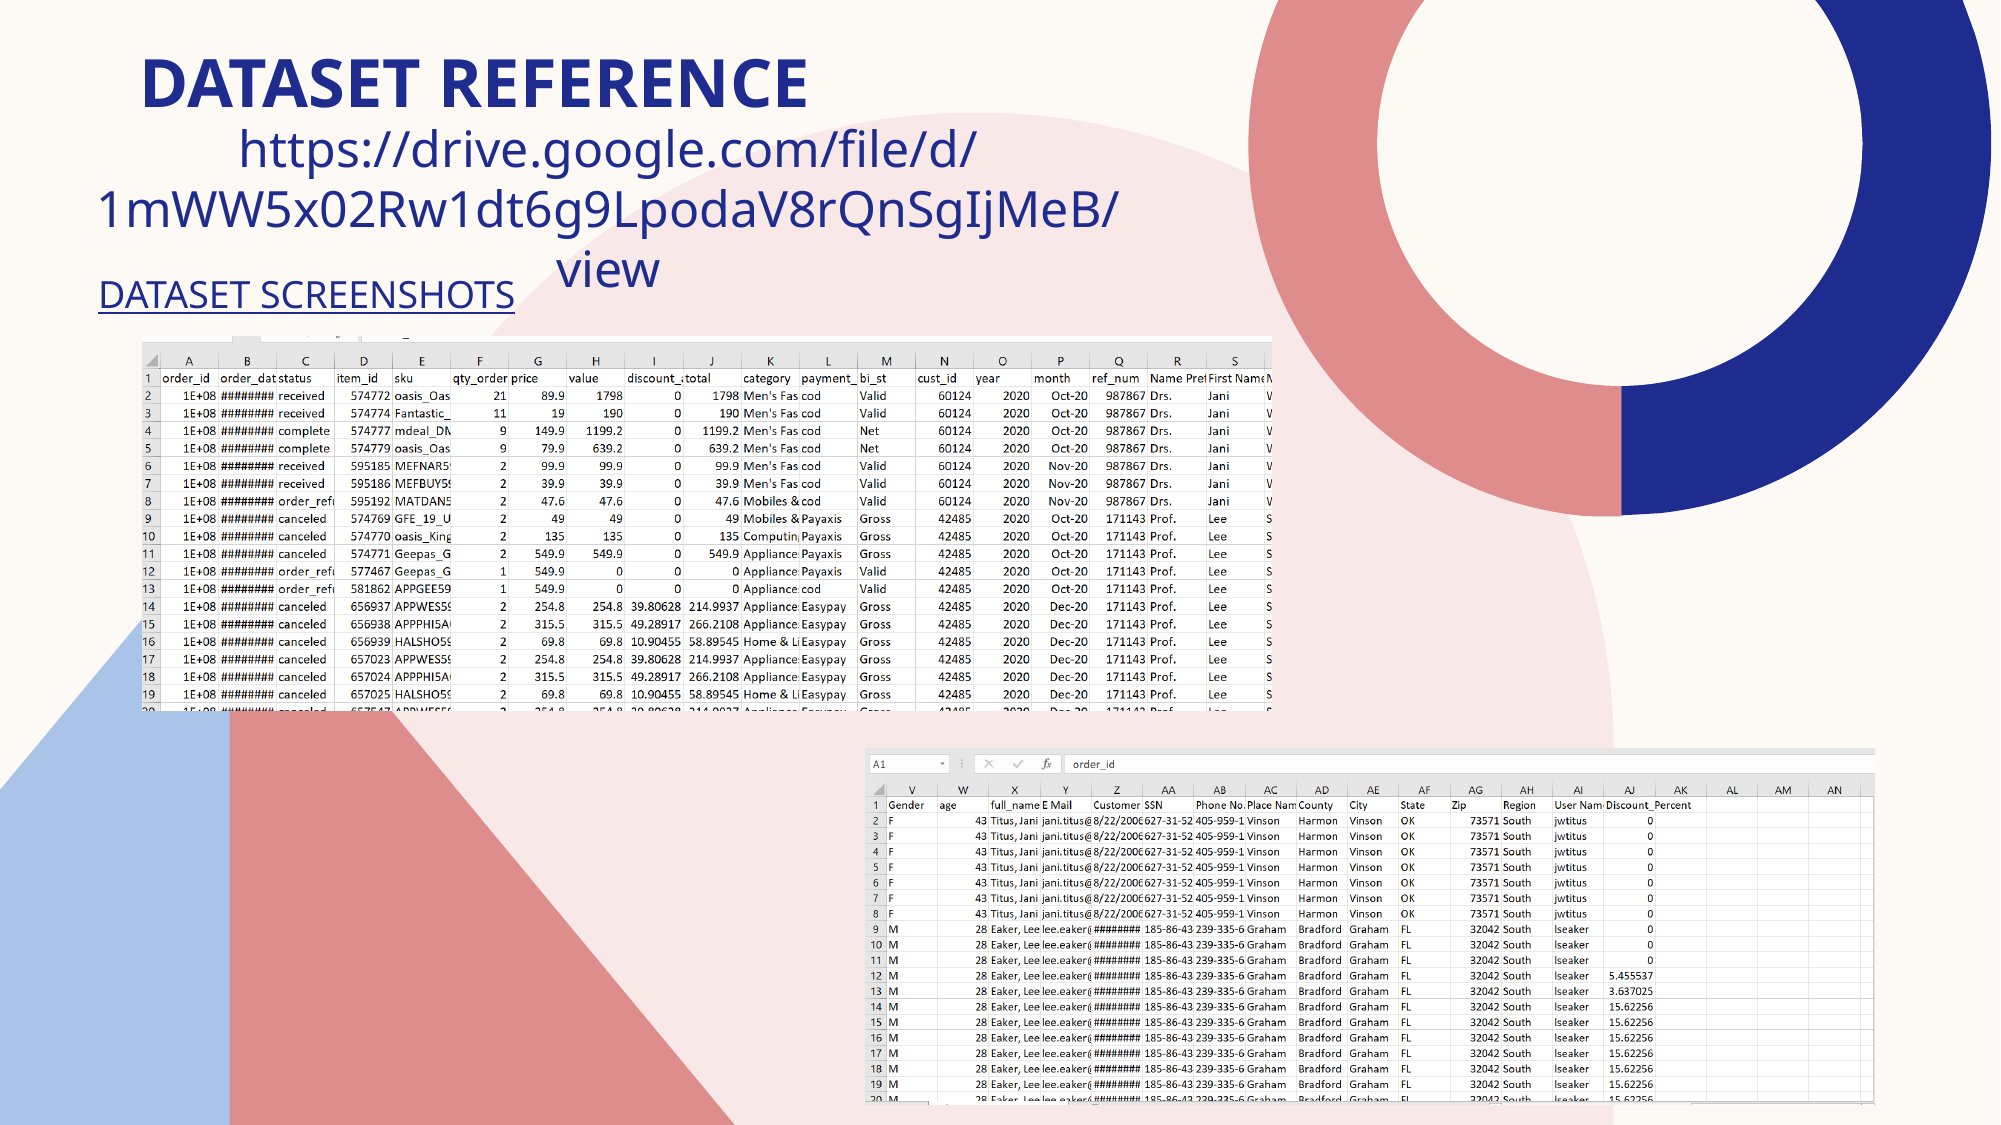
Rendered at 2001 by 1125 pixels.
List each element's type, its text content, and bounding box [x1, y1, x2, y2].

list https://drive.google.com/file/d/1mWW5x02Rw1dt6g9LpodaV8rQnSgIjMeB/view [83, 117, 1134, 202]
text_box DATASET SCREENSHOTS [83, 263, 886, 324]
title Dataset reference [0, 33, 1000, 160]
picture [865, 748, 1875, 1105]
picture [142, 336, 1272, 711]
